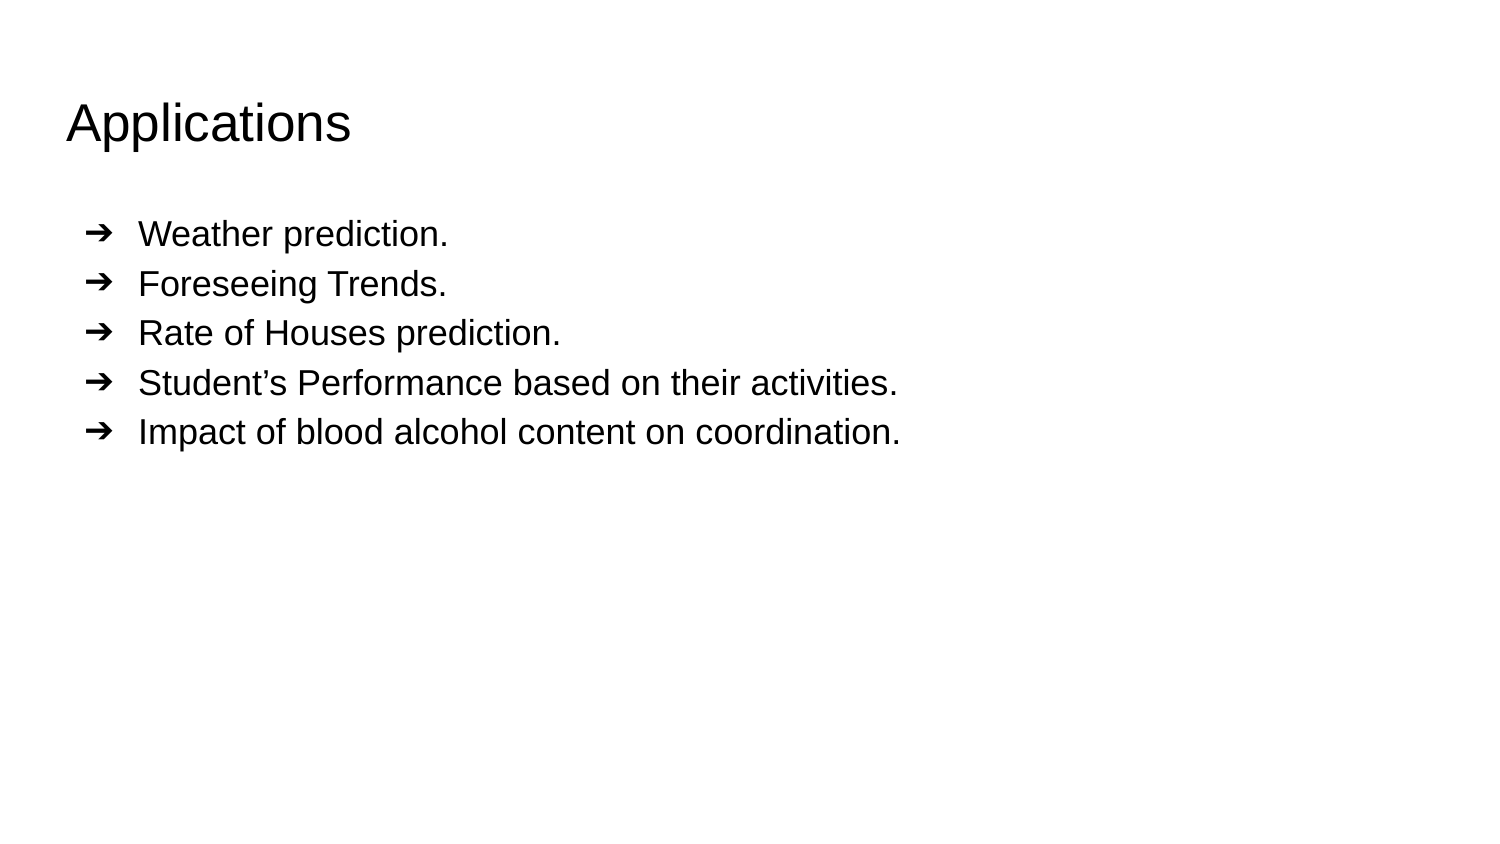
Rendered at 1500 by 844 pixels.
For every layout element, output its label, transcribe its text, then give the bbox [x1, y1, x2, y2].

list Weather prediction. Foreseeing Trends. Rate of Houses prediction. Student’s Performance based on their activities. Impact of blood alcohol content on coordination. [51, 189, 1280, 470]
title Applications [51, 72, 1449, 167]
